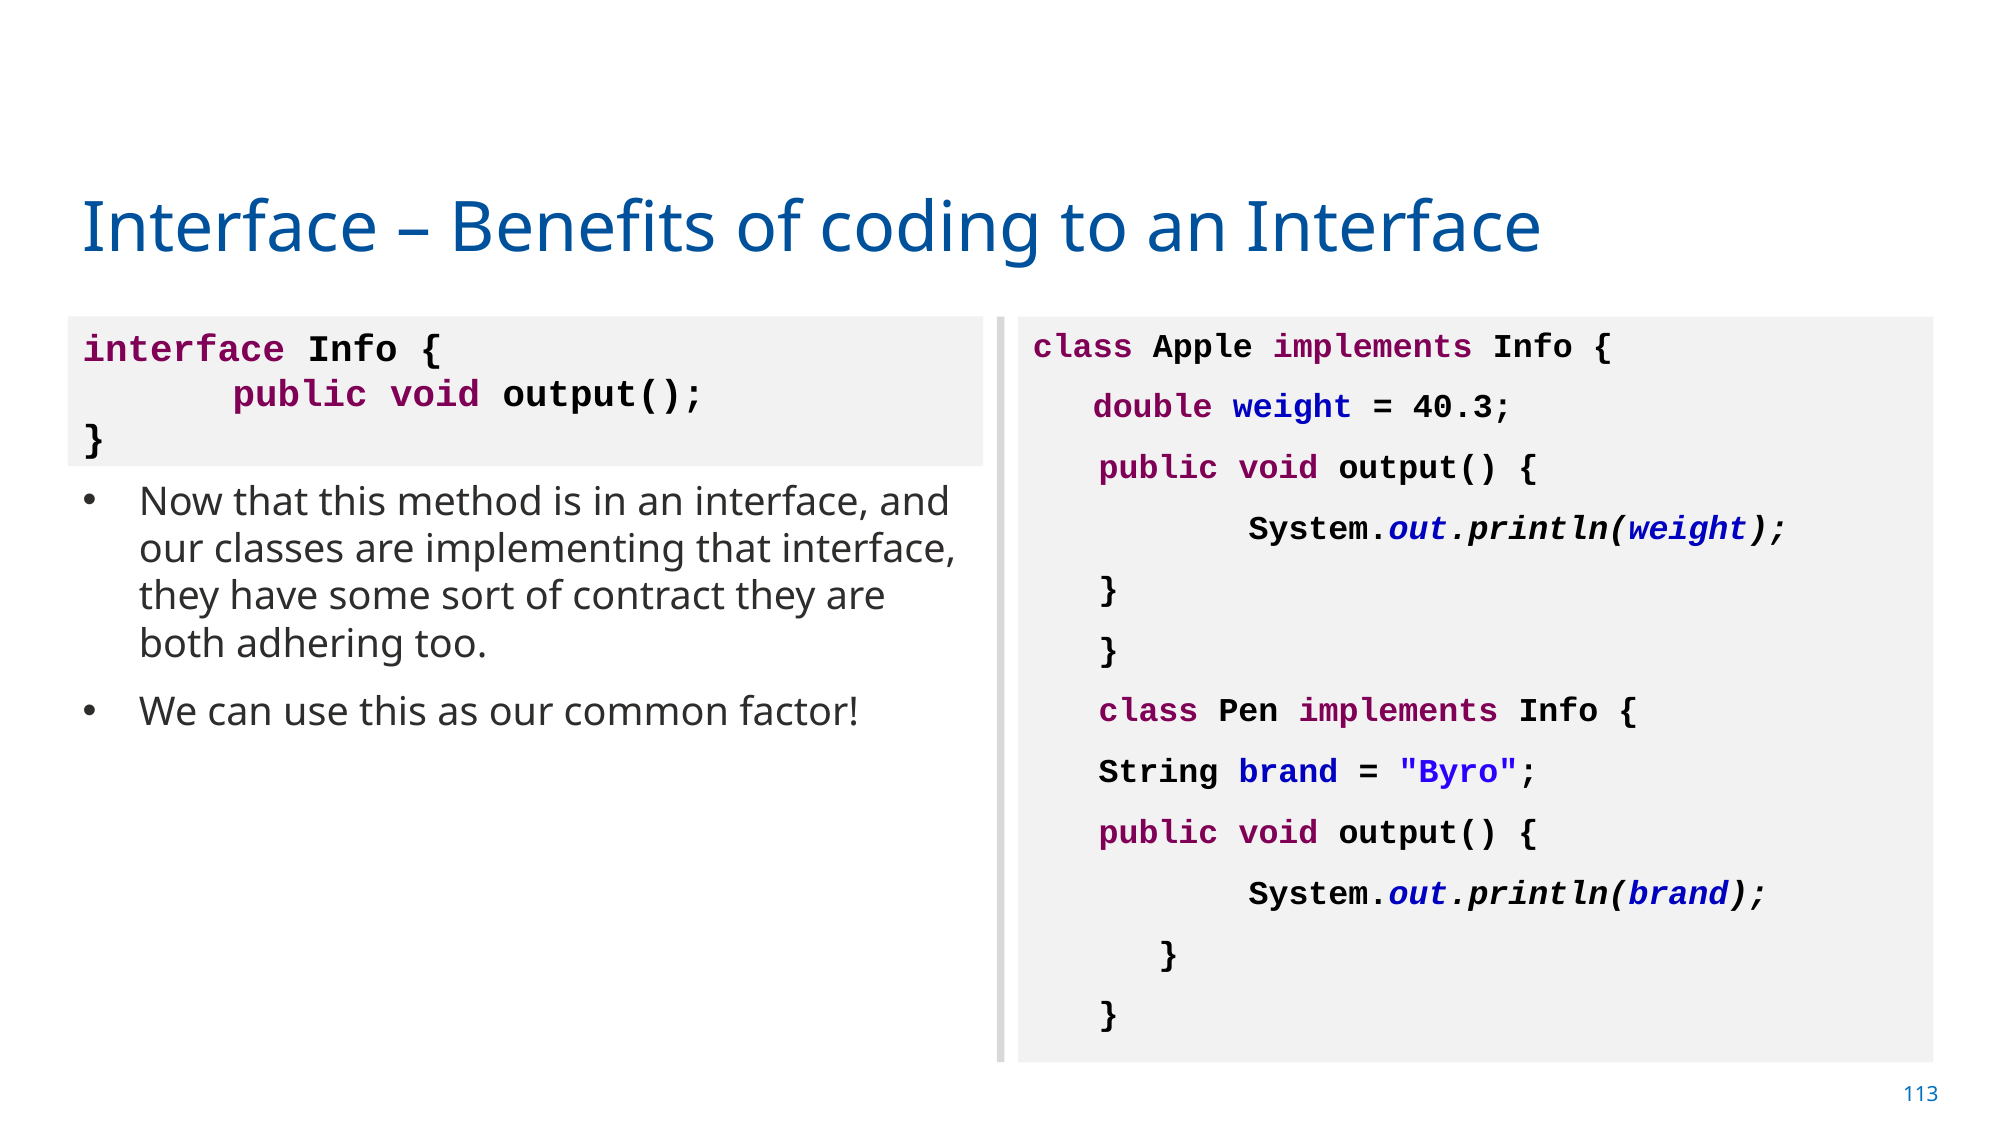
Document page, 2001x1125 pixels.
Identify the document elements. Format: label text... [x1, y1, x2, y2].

text_box Interface – Benefits of coding to an Interface [67, 170, 1565, 273]
text_box Now that this method is in an interface, and our classes are implementing that interface, they have some sort of contract they are both adhering too. We can use this as our common factor! [67, 467, 984, 1063]
text_box class Apple implements Info { double weight = 40.3; public void output() { System.out.println(weight); } } class Pen implements Info { String brand = "Byro"; public void output() { System.out.println(brand); } } [1018, 316, 1934, 1063]
text_box interface Info { public void output(); } [67, 316, 984, 467]
